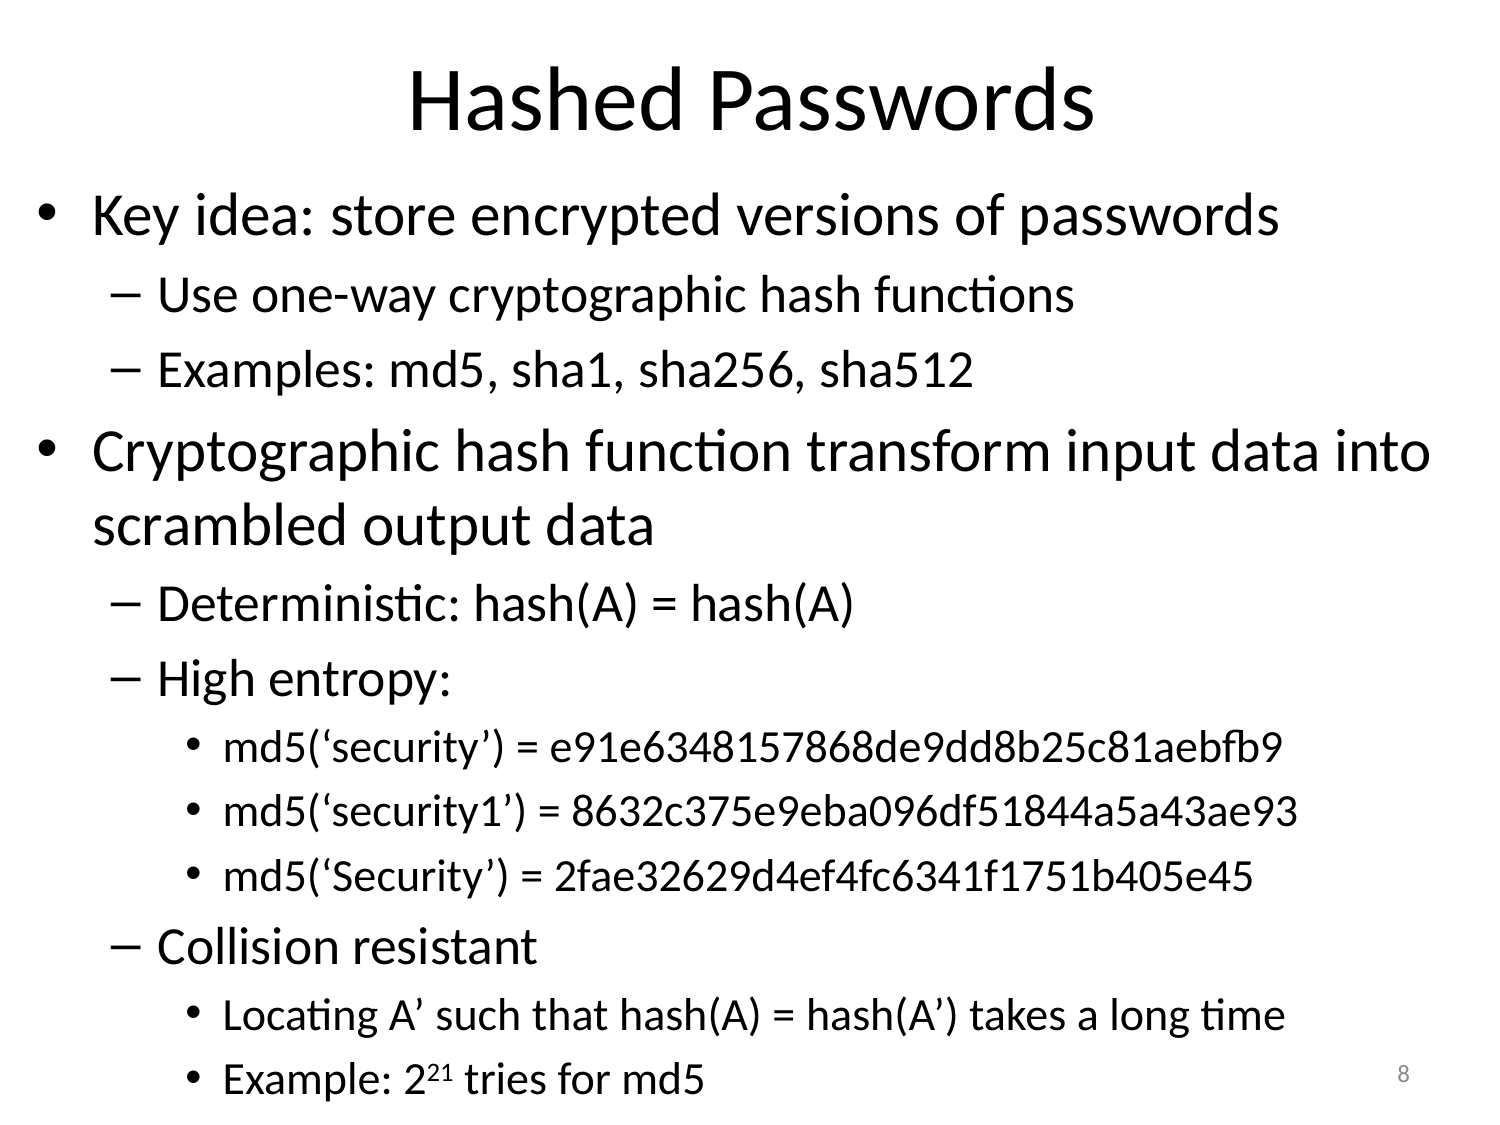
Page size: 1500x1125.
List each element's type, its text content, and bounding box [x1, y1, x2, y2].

slide_number 8 [1074, 1042, 1425, 1103]
list Key idea: store encrypted versions of passwords Use one-way cryptographic hash functions Examples: md5, sha1, sha256, sha512 Cryptographic hash function transform input data into scrambled output data Deterministic: hash(A) = hash(A) High entropy: md5(‘security’) = e91e6348157868de9dd8b25c81aebfb9 md5(‘security1’) = 8632c375e9eba096df51844a5a43ae93 md5(‘Security’) = 2fae32629d4ef4fc6341f1751b405e45 Collision resistant Locating A’ such that hash(A) = hash(A’) takes a long time Example: 221 tries for md5 [21, 166, 1470, 1112]
title Hashed Passwords [77, 0, 1428, 166]
